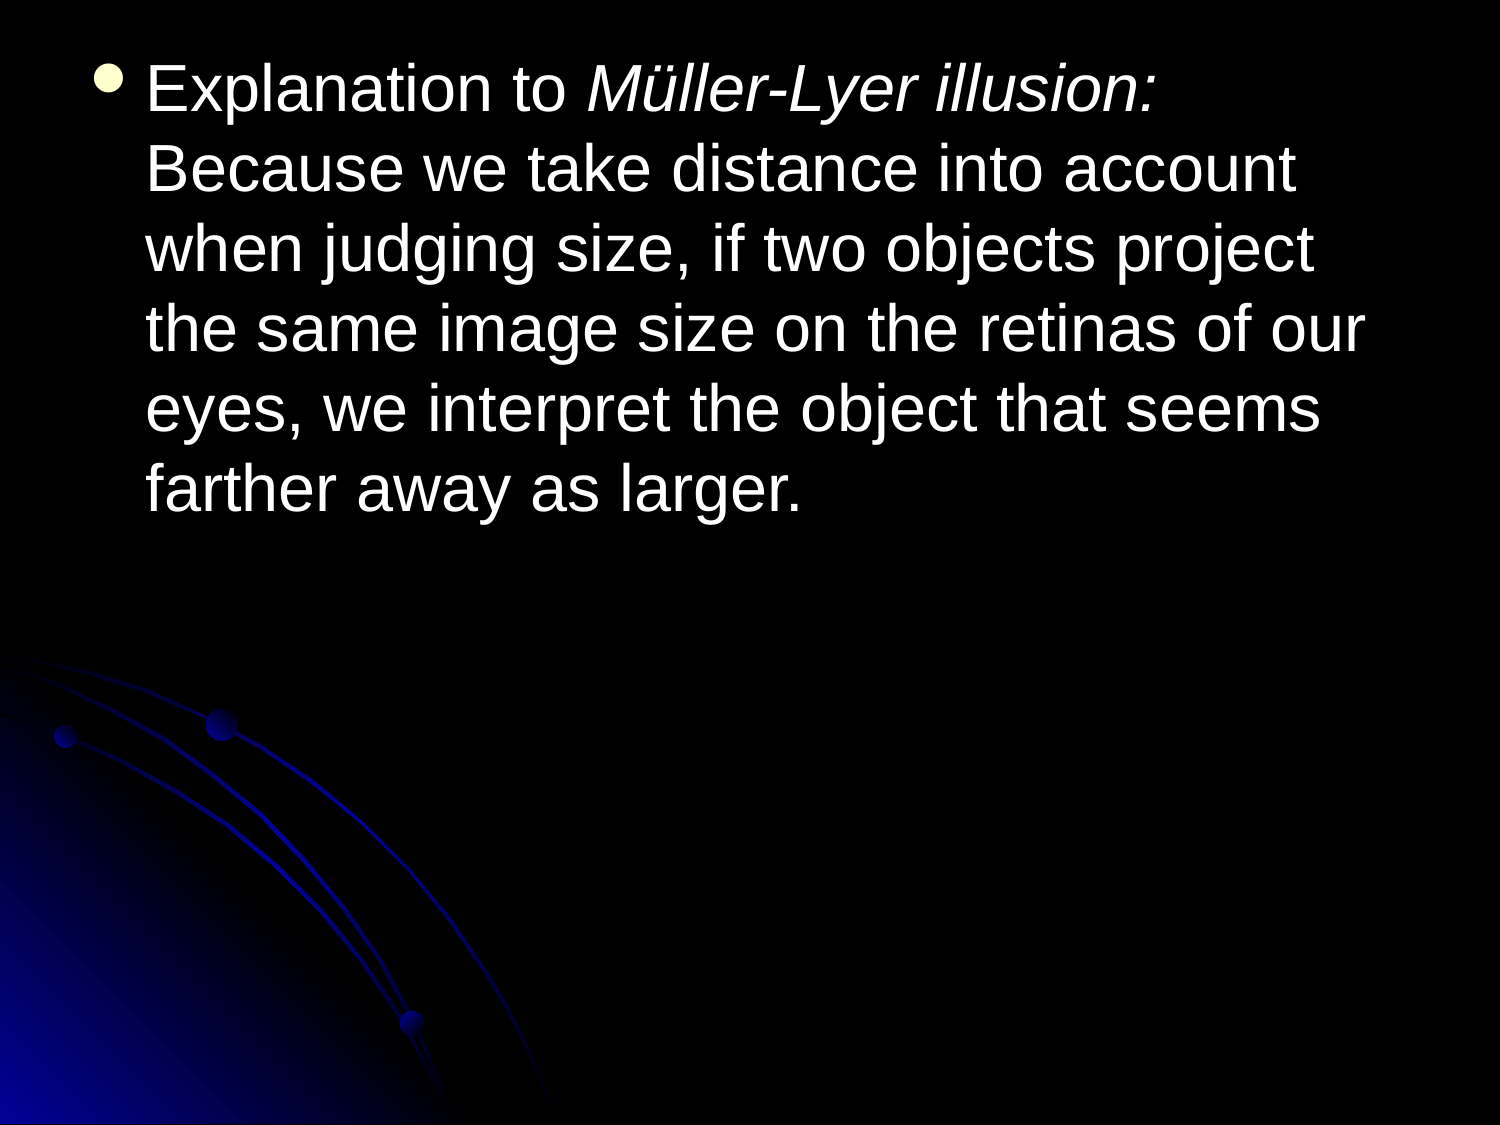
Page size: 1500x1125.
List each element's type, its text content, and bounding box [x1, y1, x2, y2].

text_box Explanation to Müller-Lyer illusion: Because we take distance into account when judging size, if two objects project the same image size on the retinas of our eyes, we interpret the object that seems farther away as larger. [74, 37, 1425, 1006]
